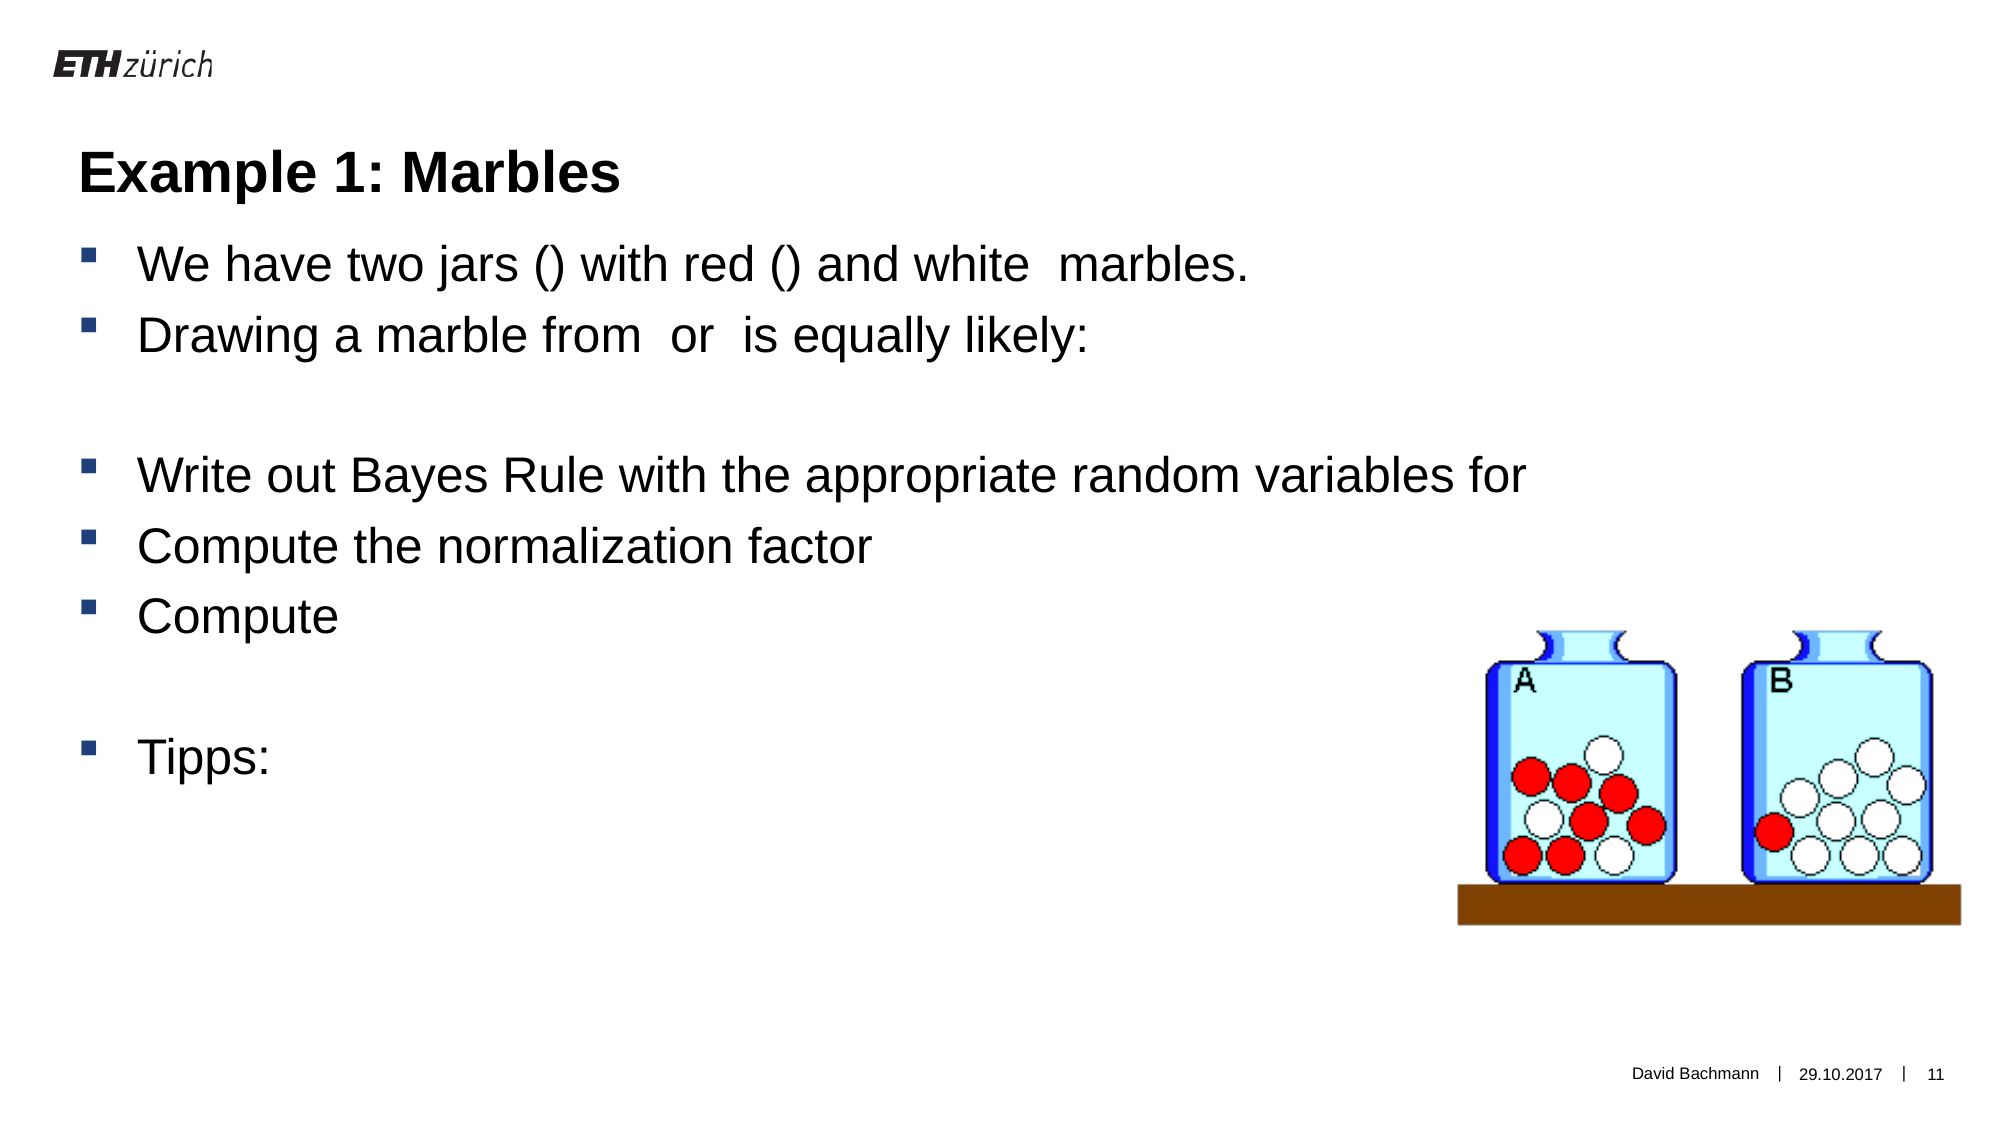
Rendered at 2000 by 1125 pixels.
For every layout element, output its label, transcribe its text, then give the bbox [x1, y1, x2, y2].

footer David Bachmann [999, 1034, 1760, 1111]
slide_number 11 [1906, 1034, 1966, 1112]
picture [1452, 627, 1971, 933]
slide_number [1790, 1034, 1892, 1112]
text_box Example 1: Marbles [54, 125, 1948, 285]
